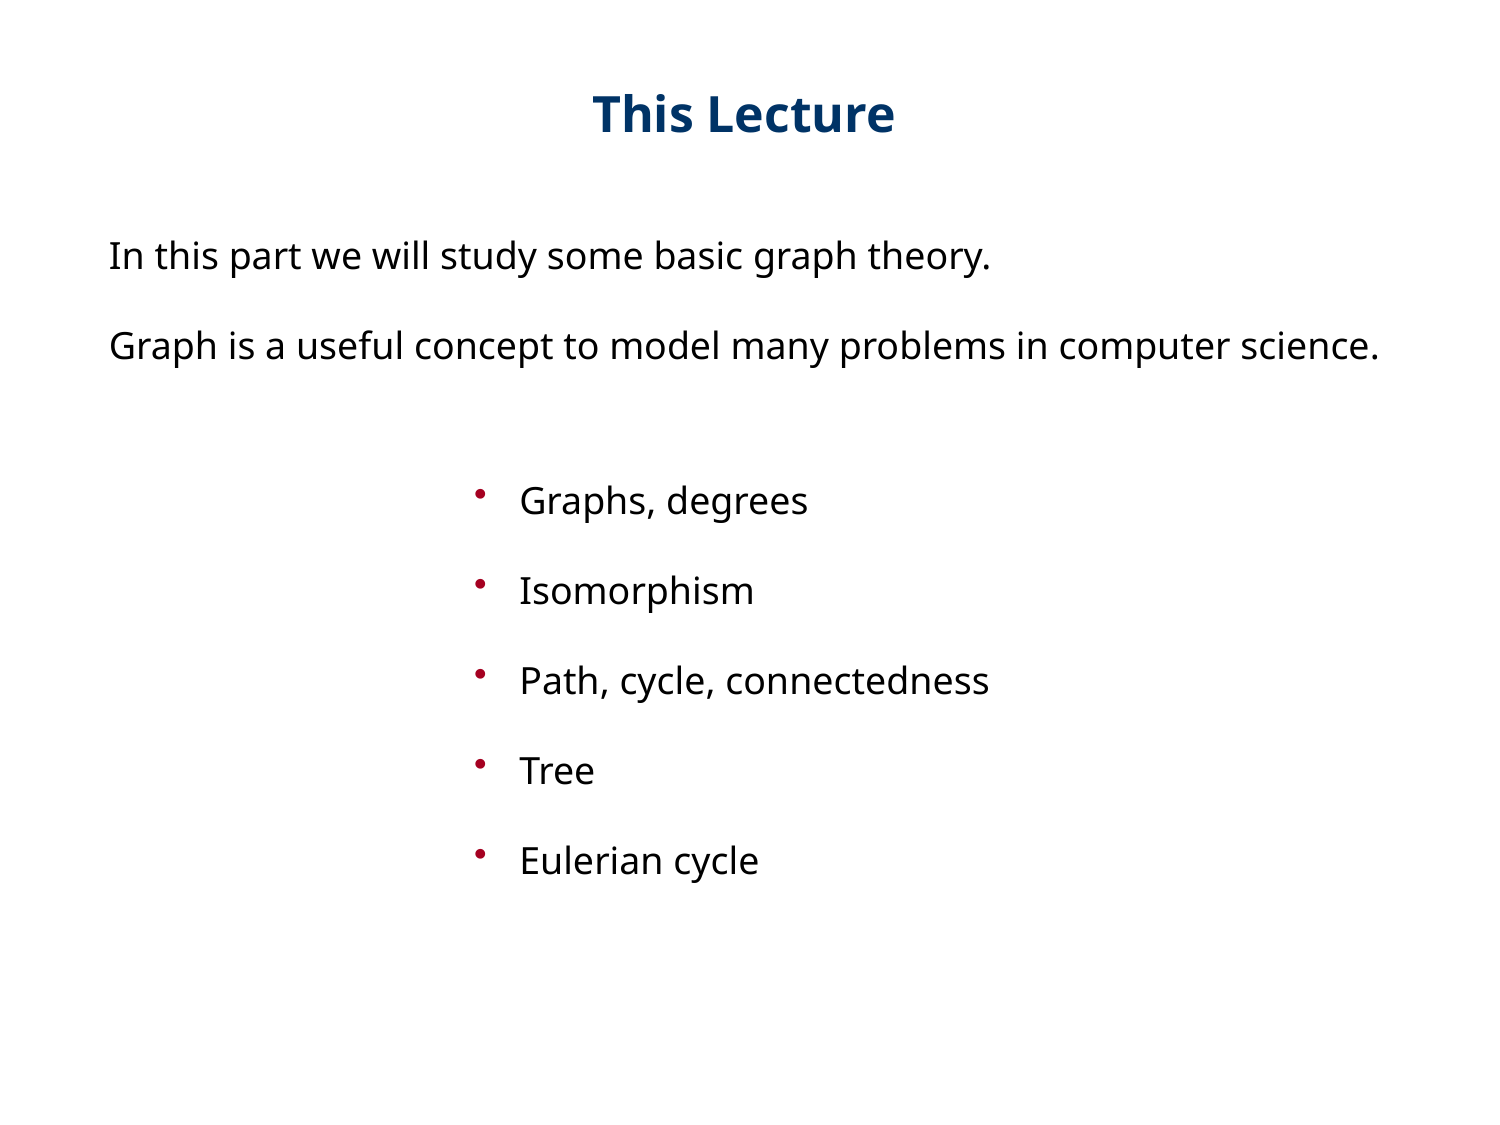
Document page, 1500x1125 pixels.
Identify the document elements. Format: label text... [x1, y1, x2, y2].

text_box Graphs, degrees Isomorphism Path, cycle, connectedness Tree Eulerian cycle [459, 469, 1006, 889]
text_box In this part we will study some basic graph theory. Graph is a useful concept to model many problems in computer science. [94, 224, 1396, 375]
text_box This Lecture [577, 74, 911, 150]
